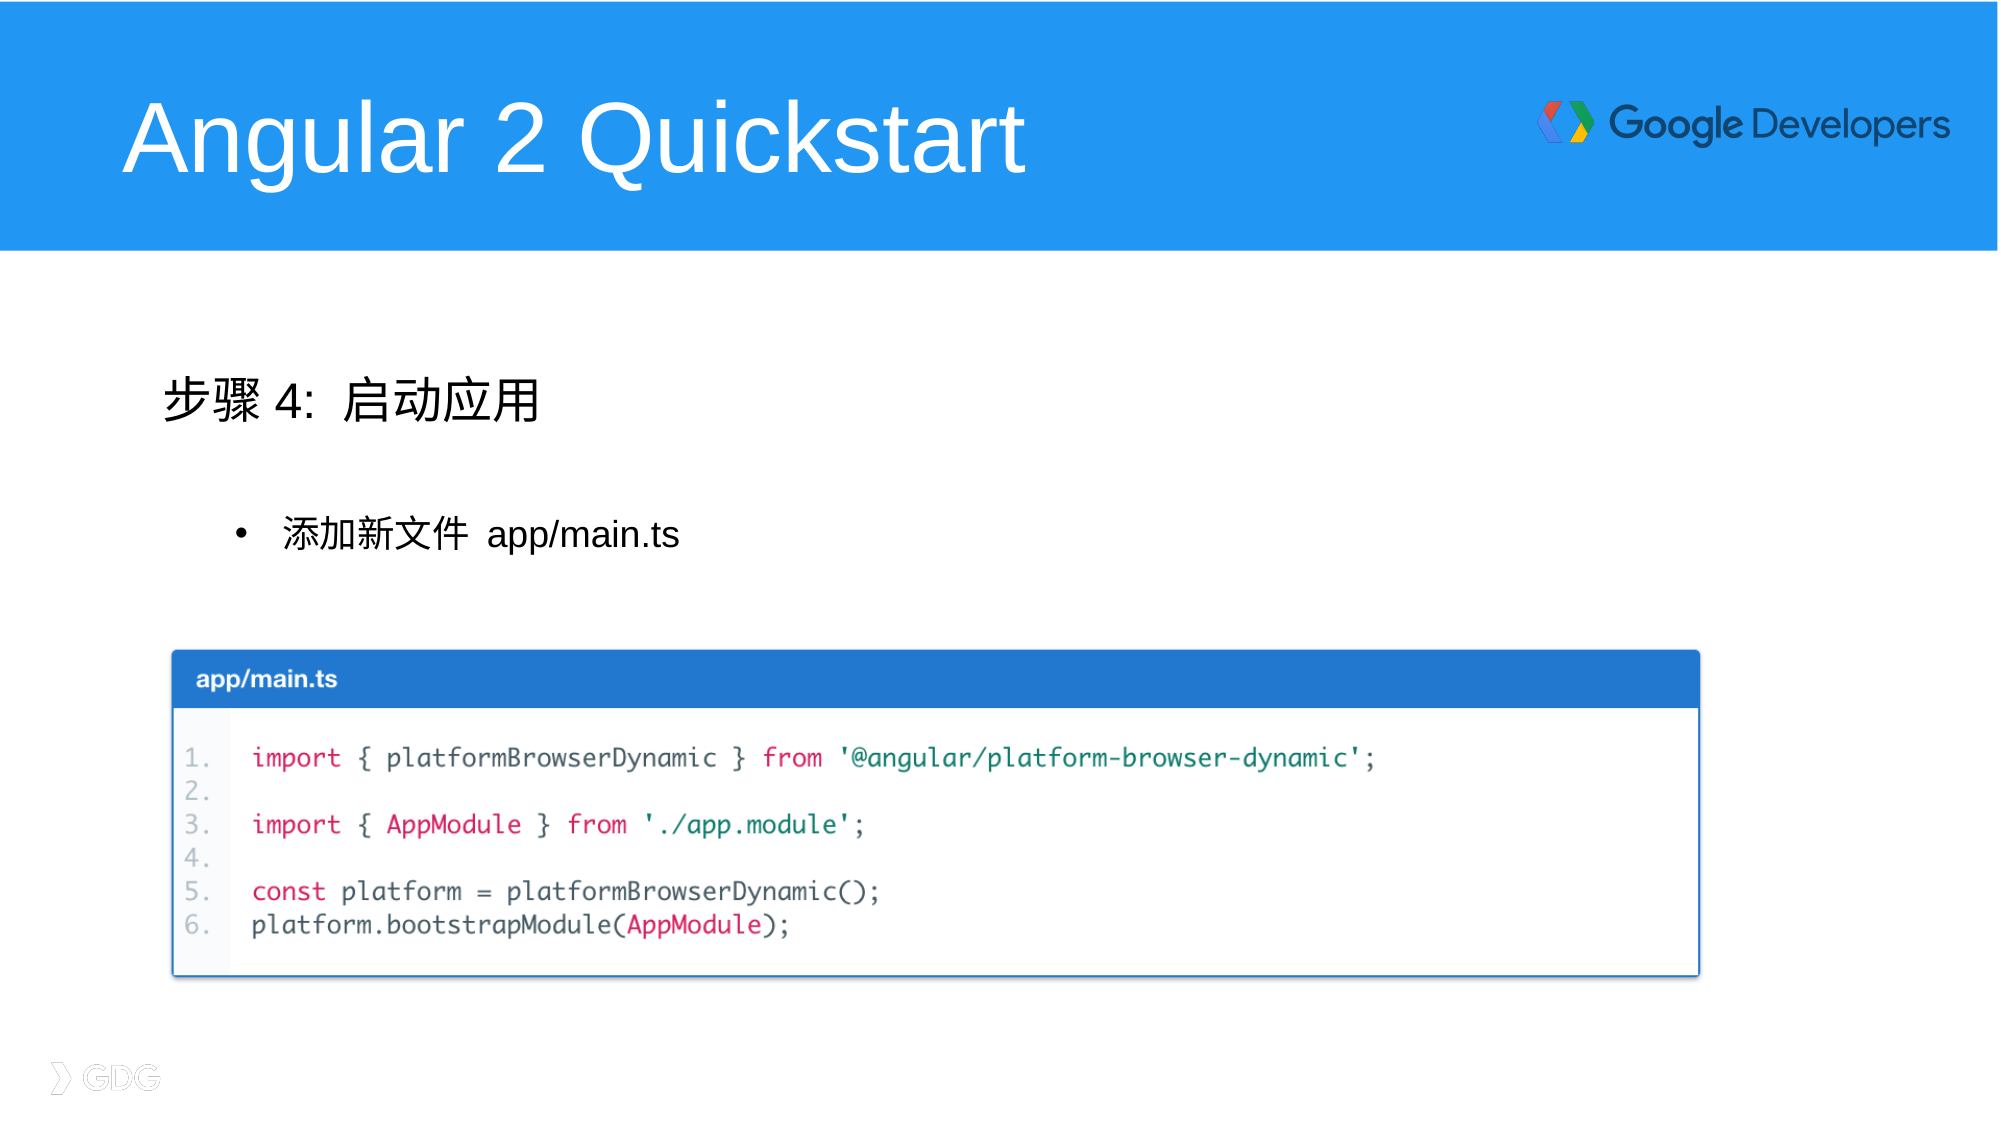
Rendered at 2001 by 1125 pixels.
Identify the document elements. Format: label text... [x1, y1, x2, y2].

text_box 步骤4: 启动应用 [147, 361, 558, 436]
text_box [181, 524, 265, 585]
picture [1872, 50, 1991, 194]
title Angular 2 Quickstart [102, 22, 1872, 213]
picture [41, 1051, 178, 1104]
text_box 添加新文件 app/main.ts [220, 479, 1189, 563]
picture [157, 633, 1719, 994]
